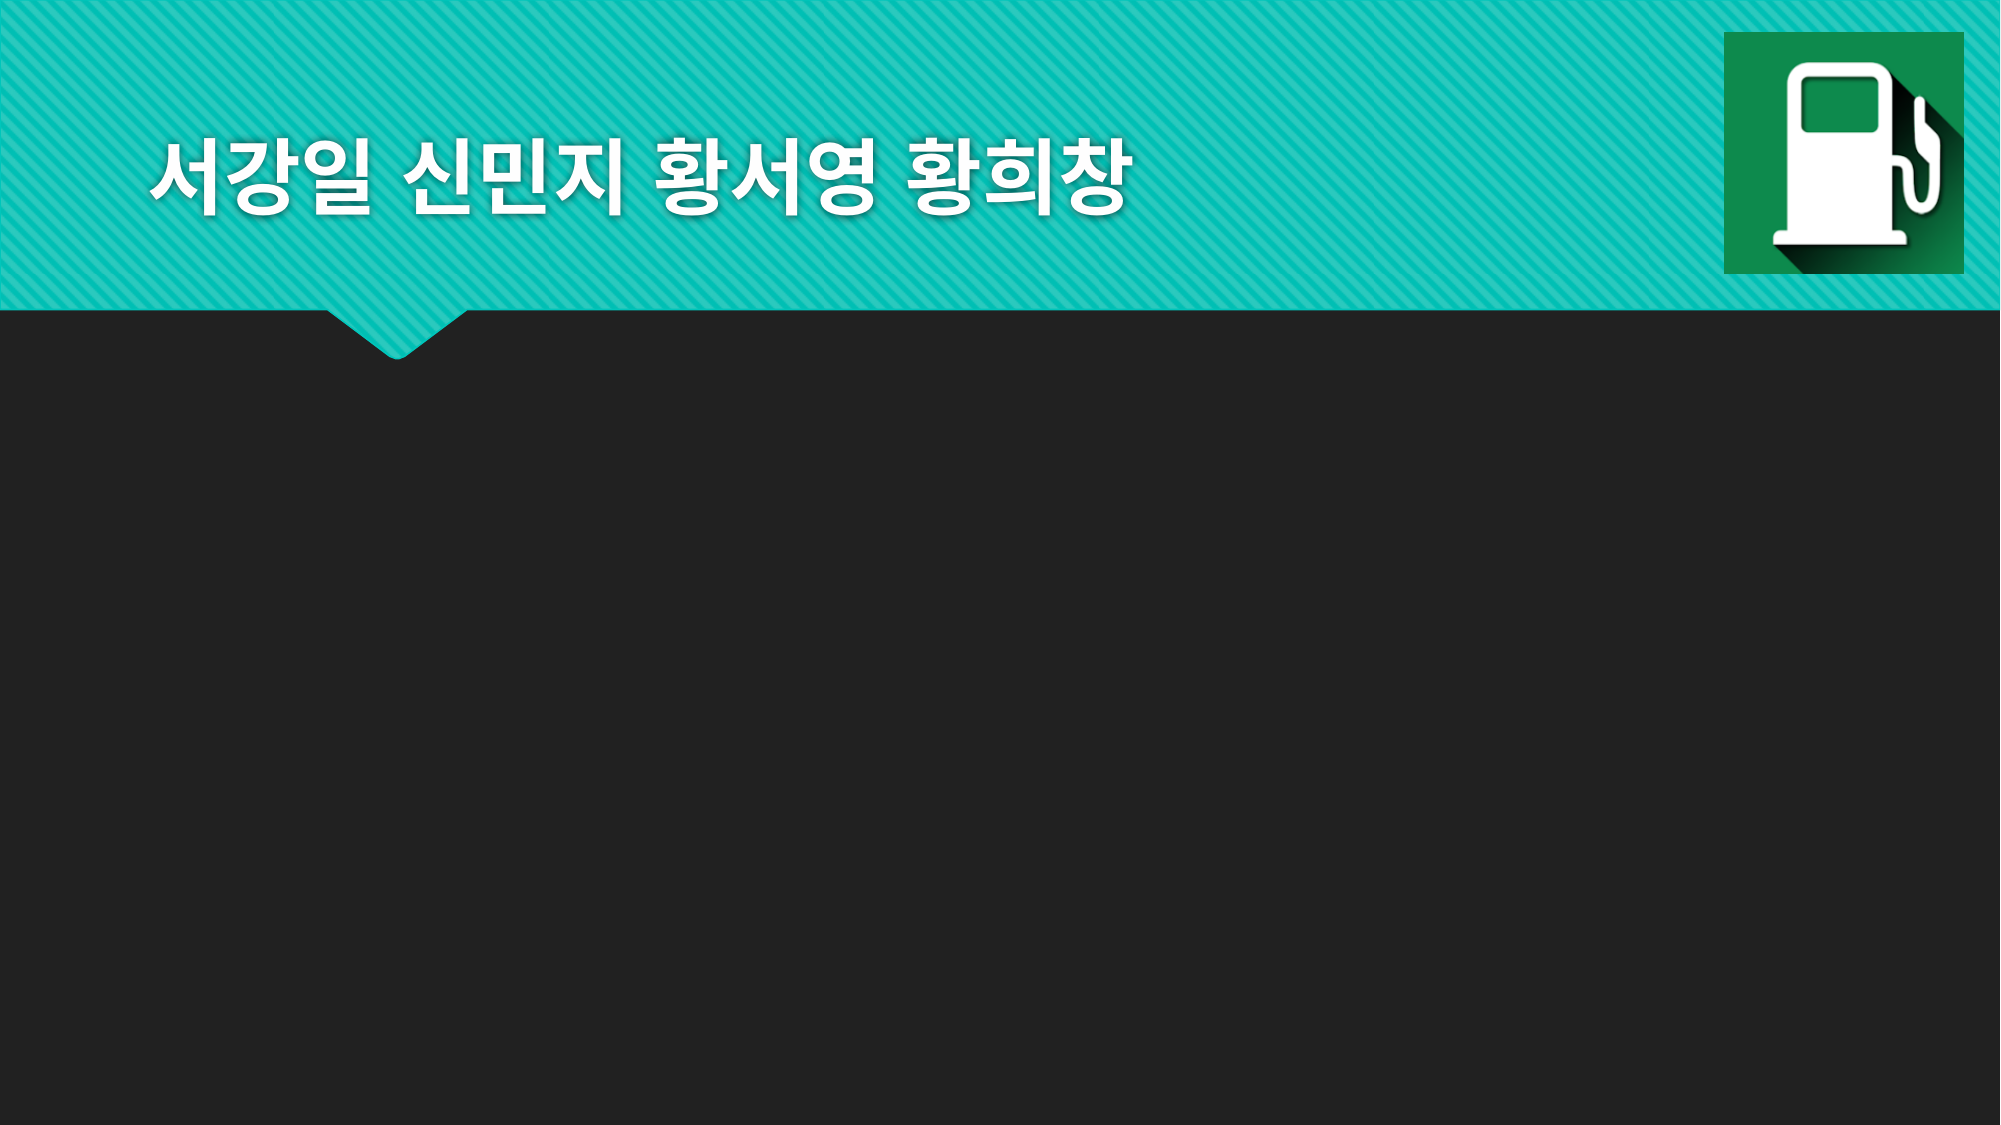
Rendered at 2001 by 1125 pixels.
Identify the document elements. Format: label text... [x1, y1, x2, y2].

title 서강일 신민지 황서영 황희창 [132, 73, 1723, 233]
picture [1723, 31, 1964, 274]
